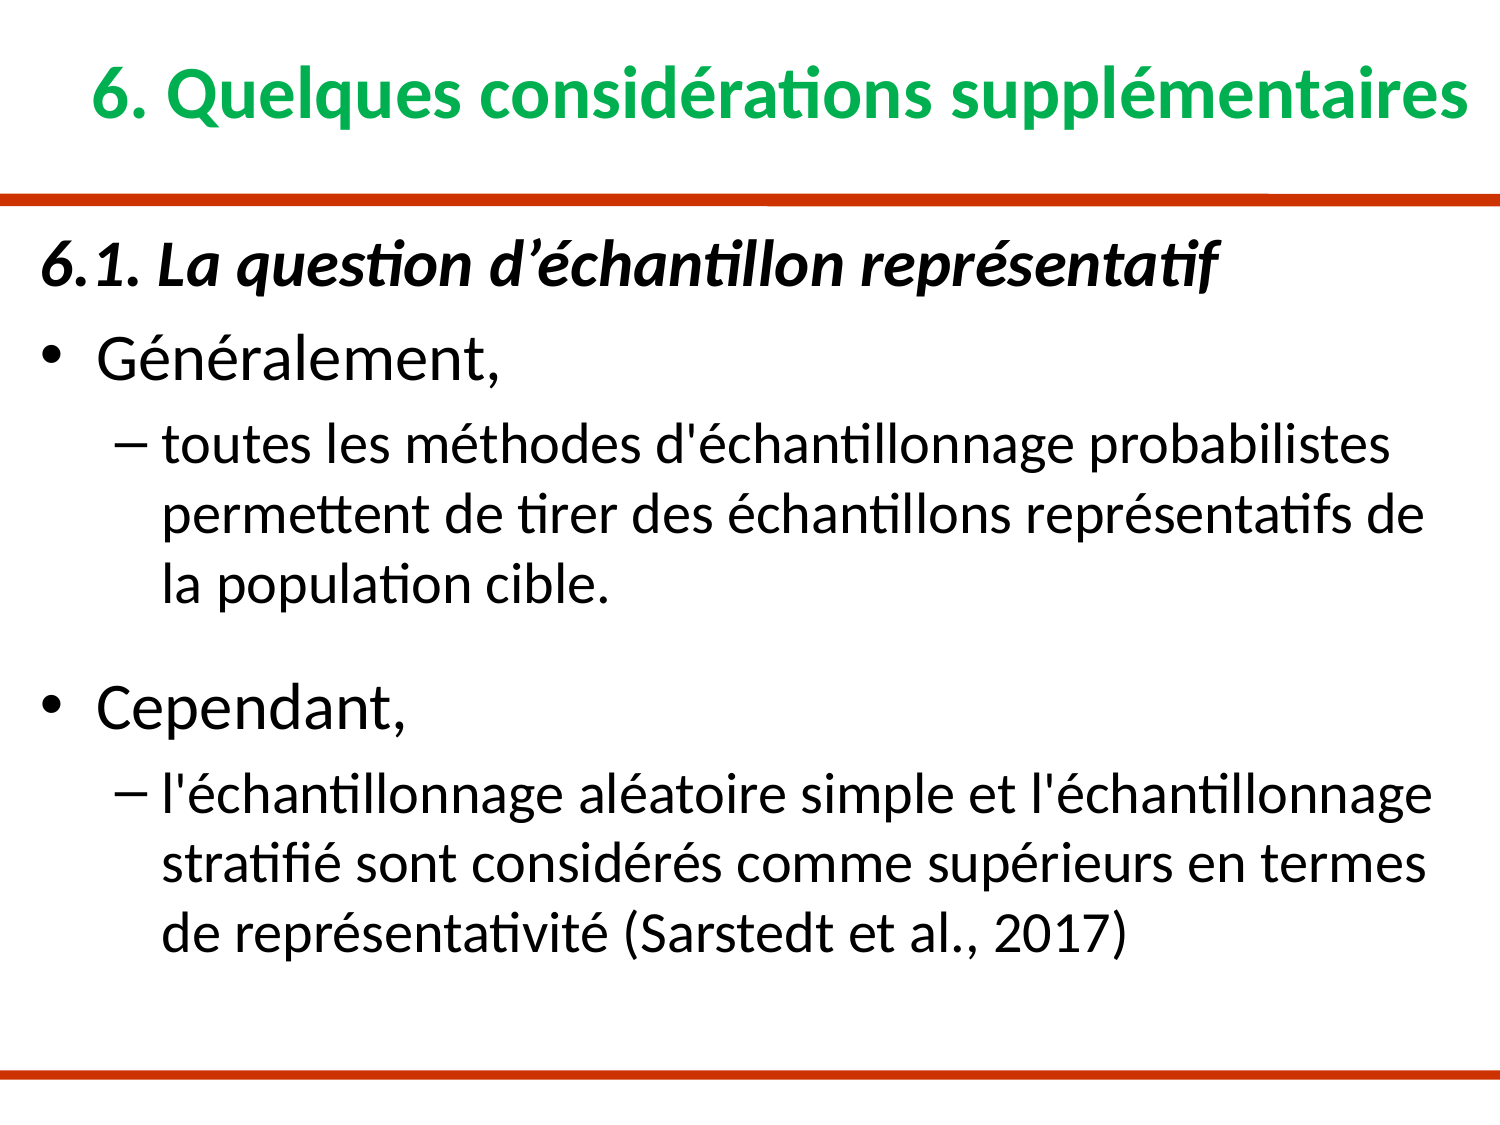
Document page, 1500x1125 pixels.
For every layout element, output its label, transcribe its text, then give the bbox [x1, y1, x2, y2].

title 6. Quelques considérations supplémentaires [75, 11, 1488, 166]
list 6.1. La question d’échantillon représentatif Généralement, toutes les méthodes d'échantillonnage probabilistes permettent de tirer des échantillons représentatifs de la population cible. Cependant, l'échantillonnage aléatoire simple et l'échantillonnage stratifié sont considérés comme supérieurs en termes de représentativité (Sarstedt et al., 2017) [24, 212, 1488, 1088]
